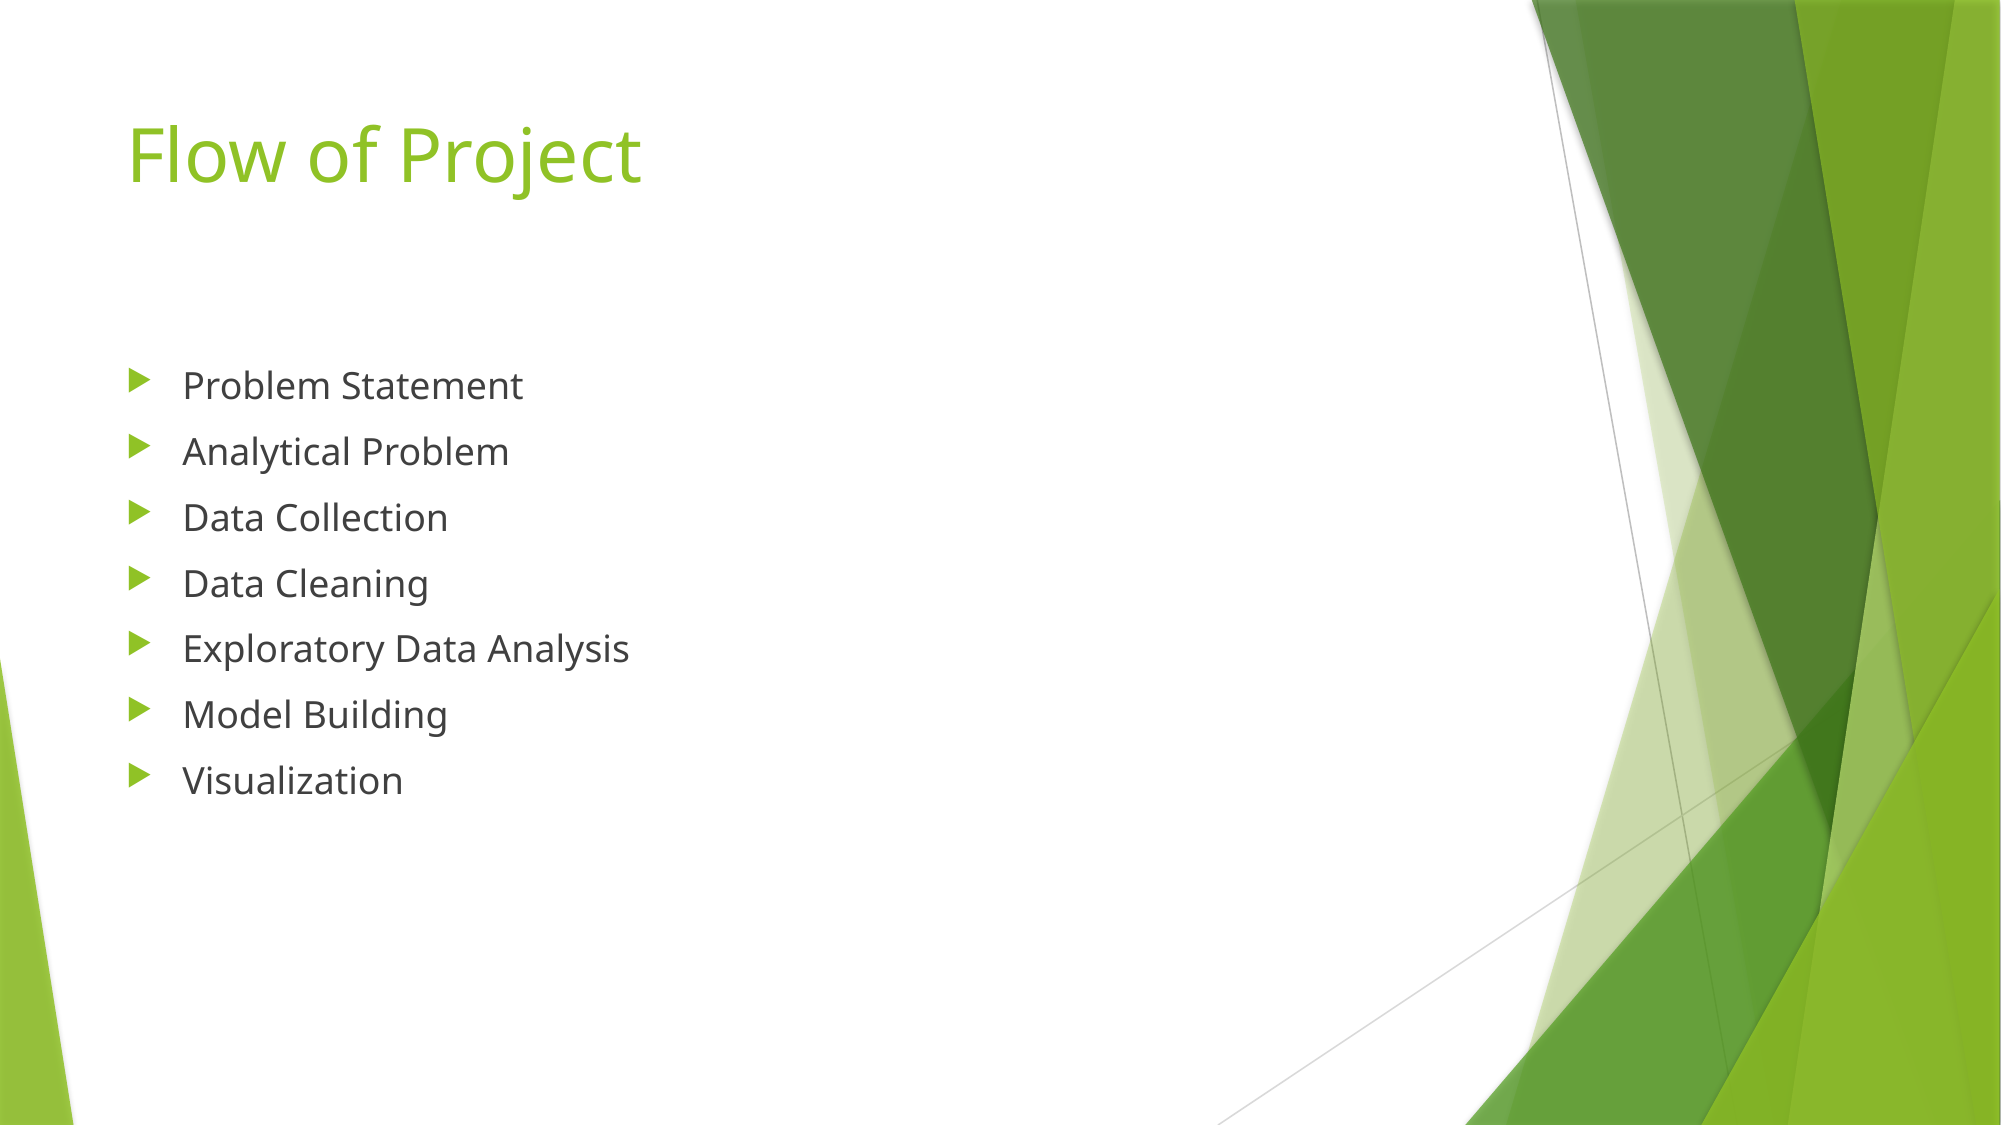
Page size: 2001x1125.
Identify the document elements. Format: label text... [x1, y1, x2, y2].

title Flow of Project [111, 99, 1522, 317]
list Problem Statement Analytical Problem Data Collection Data Cleaning Exploratory Data Analysis Model Building Visualization [111, 354, 1522, 992]
